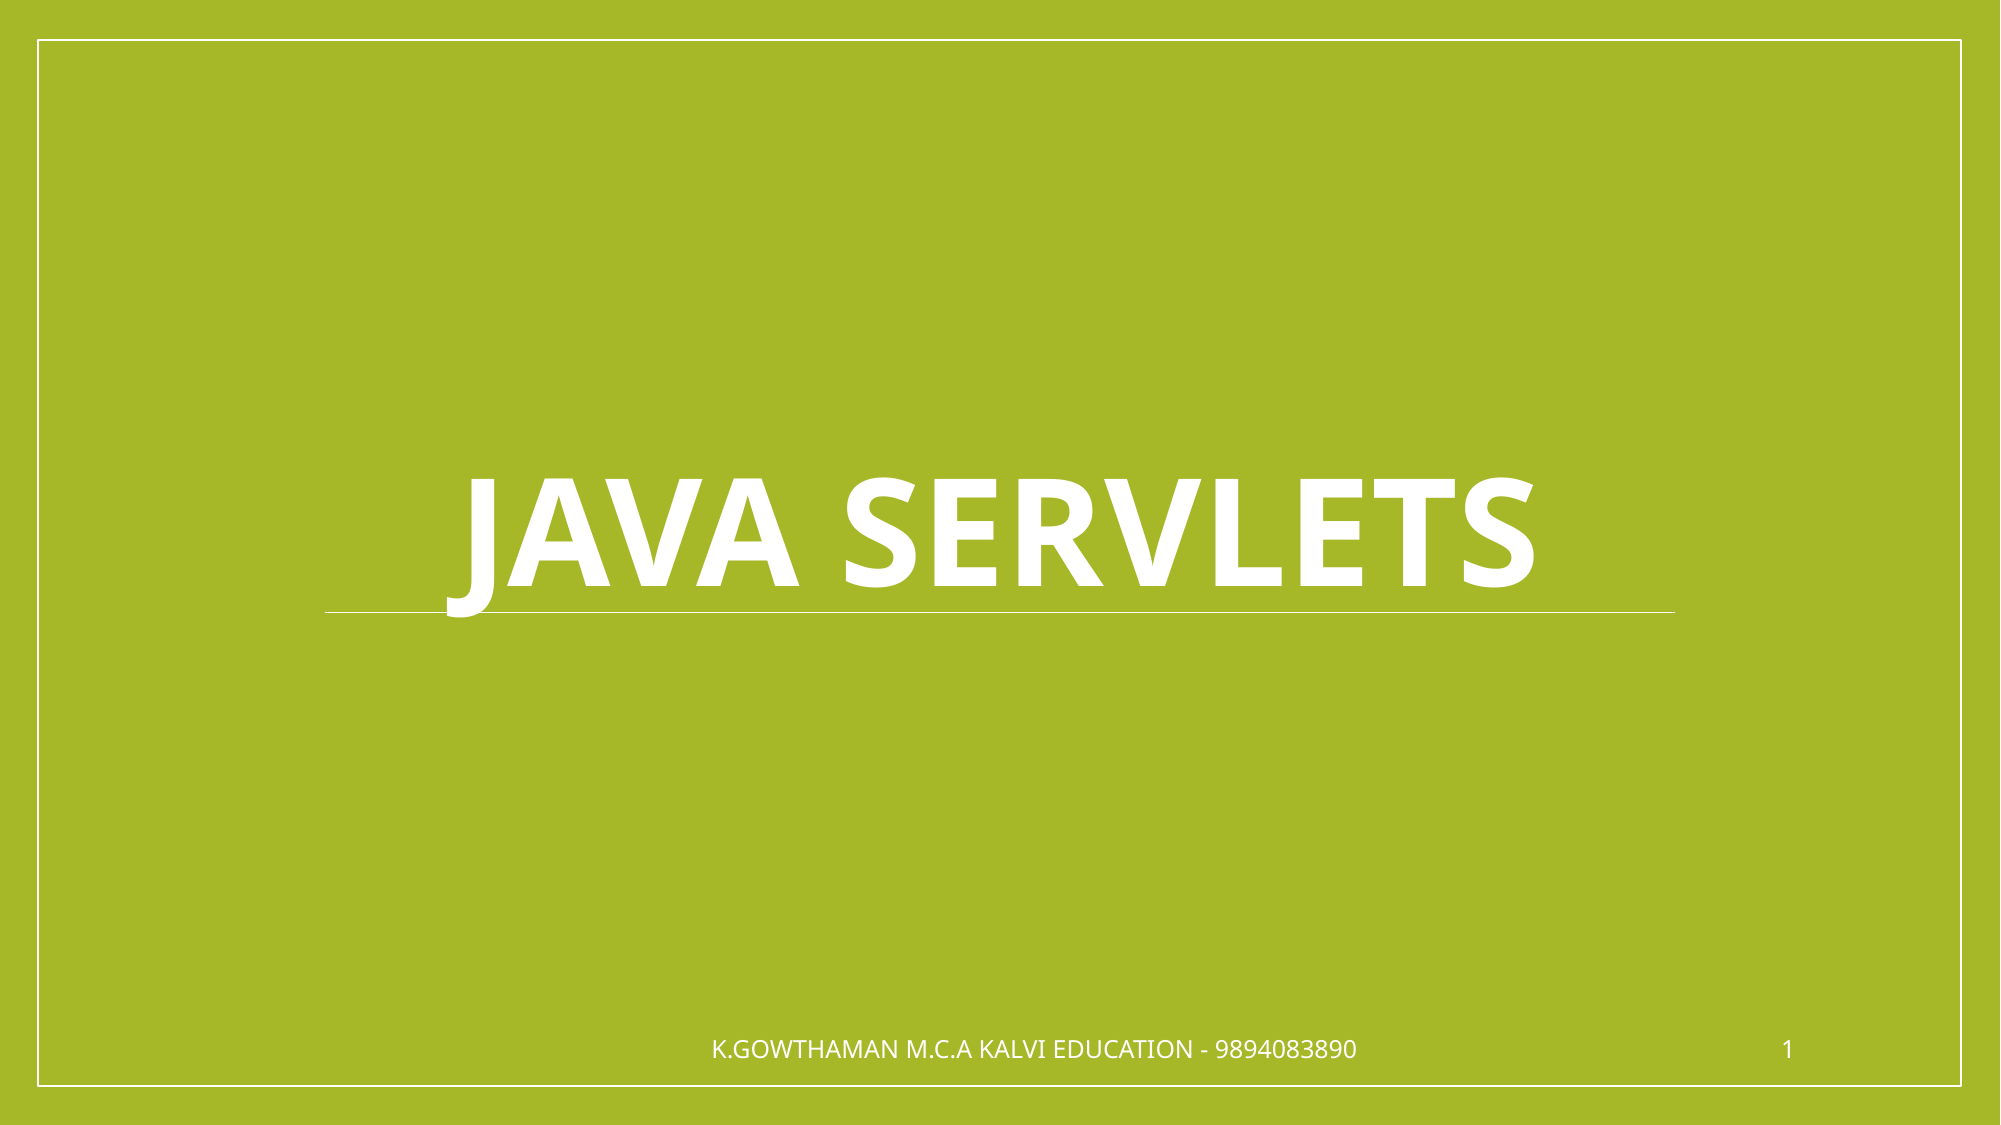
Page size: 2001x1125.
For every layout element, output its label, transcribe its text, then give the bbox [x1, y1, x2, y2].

slide_number 1 [1530, 1020, 1811, 1081]
title JAVA SERVLETS [182, 144, 1818, 625]
footer K.GOWTHAMAN M.C.A KALVI EDUCATION - 9894083890 [647, 1020, 1422, 1081]
